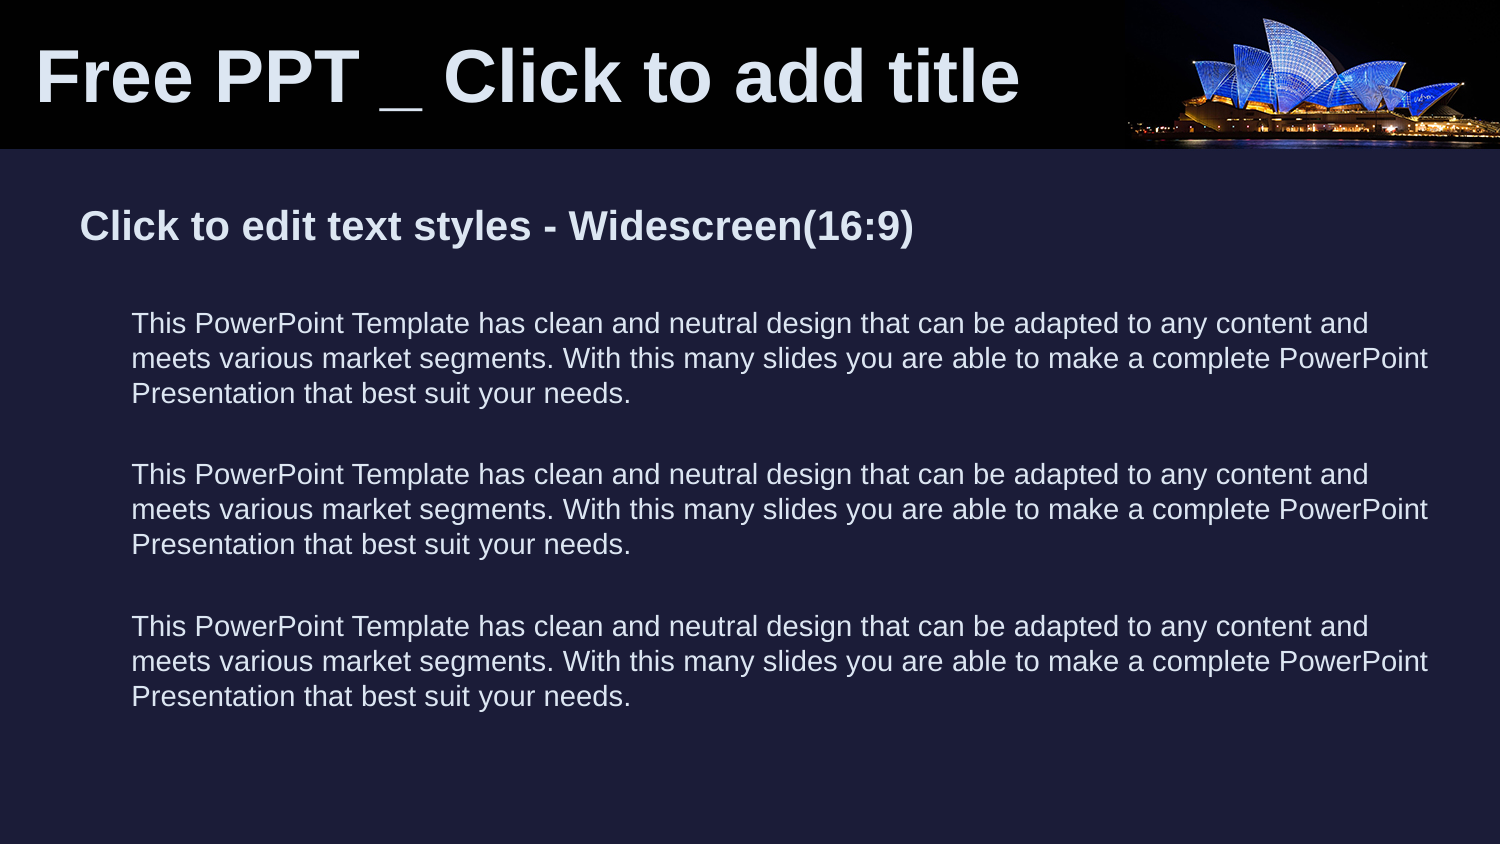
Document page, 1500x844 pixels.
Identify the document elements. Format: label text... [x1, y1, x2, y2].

title Free PPT _ Click to add title [0, 0, 1500, 146]
list This PowerPoint Template has clean and neutral design that can be adapted to any content and meets various market segments. With this many slides you are able to make a complete PowerPoint Presentation that best suit your needs. This PowerPoint Template has clean and neutral design that can be adapted to any content and meets various market segments. With this many slides you are able to make a complete PowerPoint Presentation that best suit your needs. This PowerPoint Template has clean and neutral design that can be adapted to any content and meets various market segments. With this many slides you are able to make a complete PowerPoint Presentation that best suit your needs. [66, 296, 1461, 788]
picture [0, 146, 1500, 844]
list Click to edit text styles - Widescreen(16:9) [64, 185, 1459, 262]
